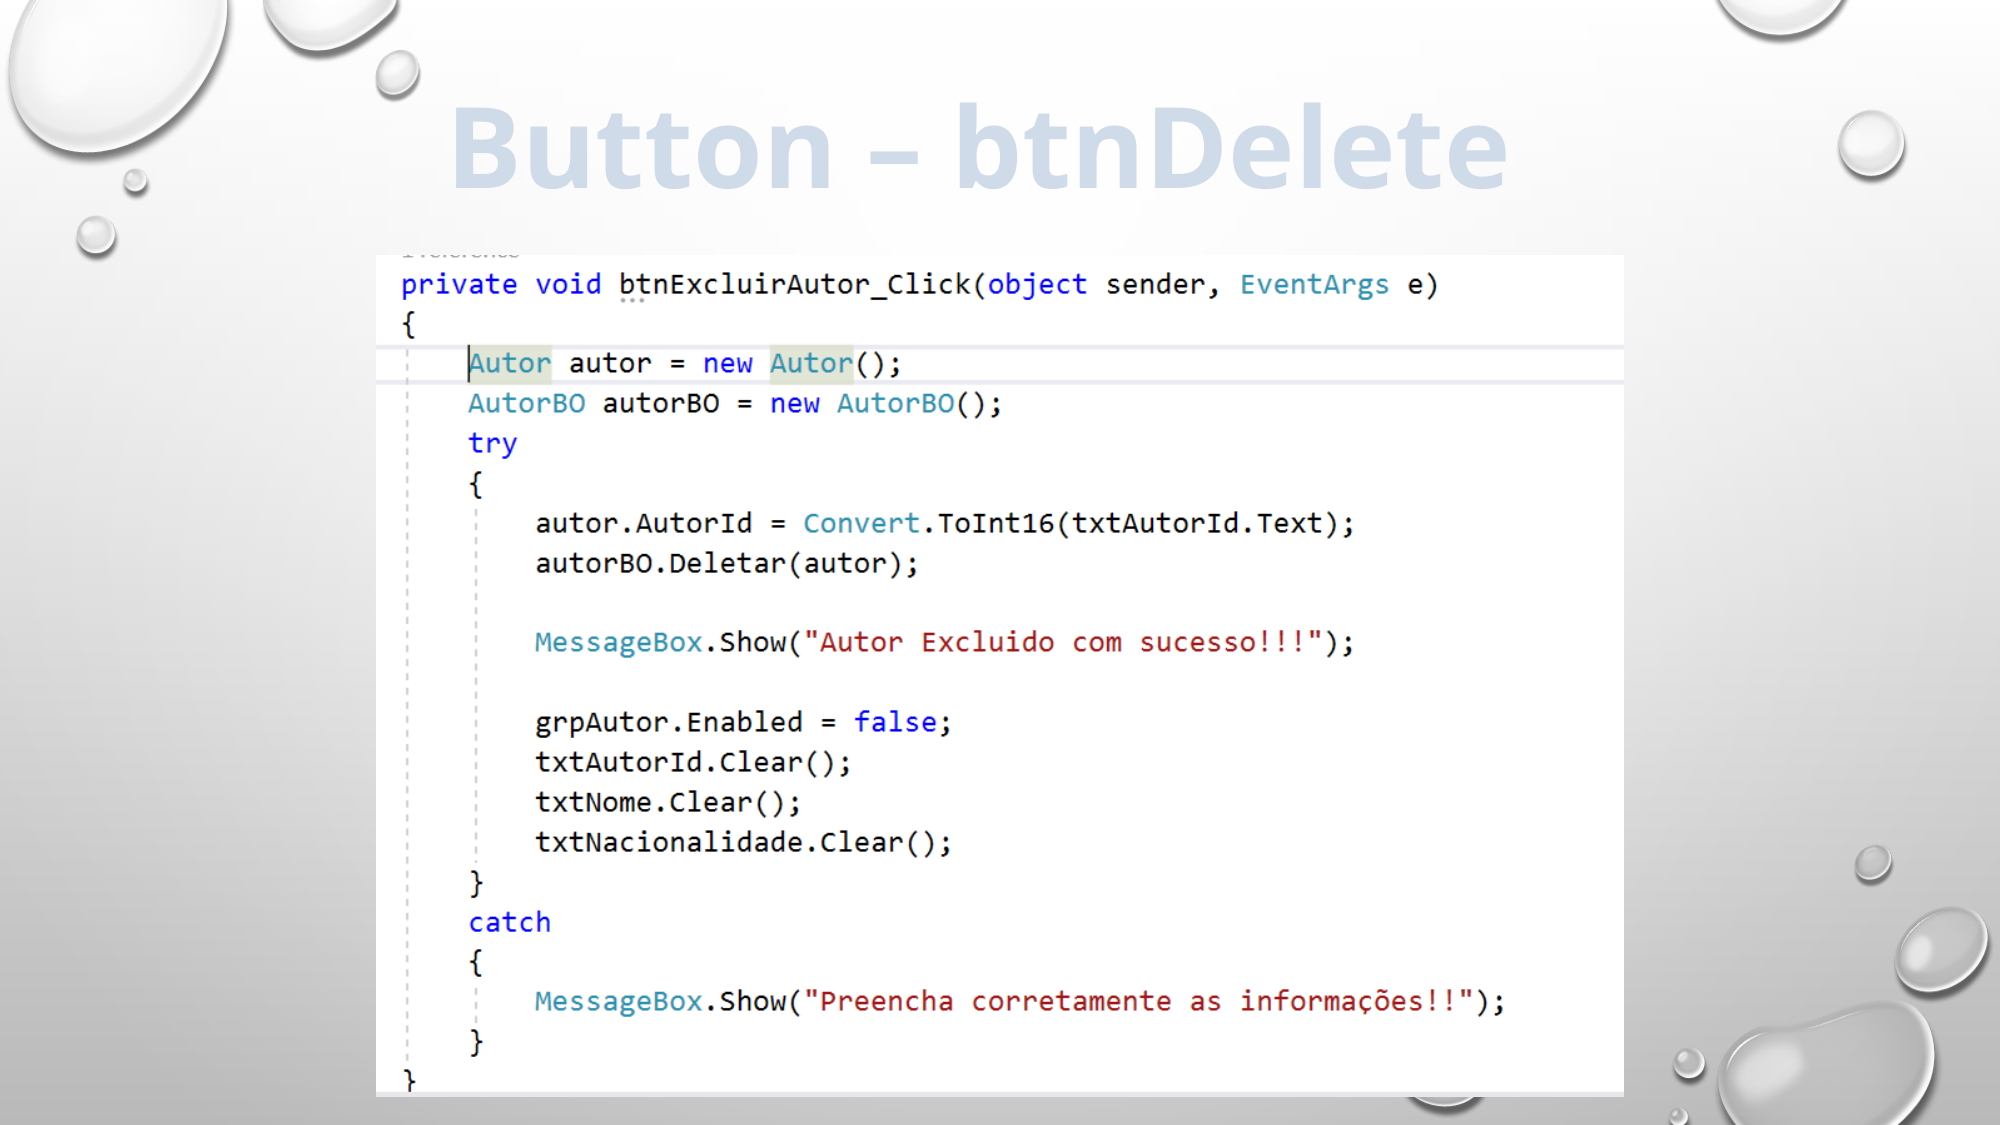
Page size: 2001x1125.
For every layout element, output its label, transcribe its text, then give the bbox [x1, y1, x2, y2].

text_box Button – btnDelete [431, 68, 1527, 219]
picture [0, 0, 2000, 1125]
